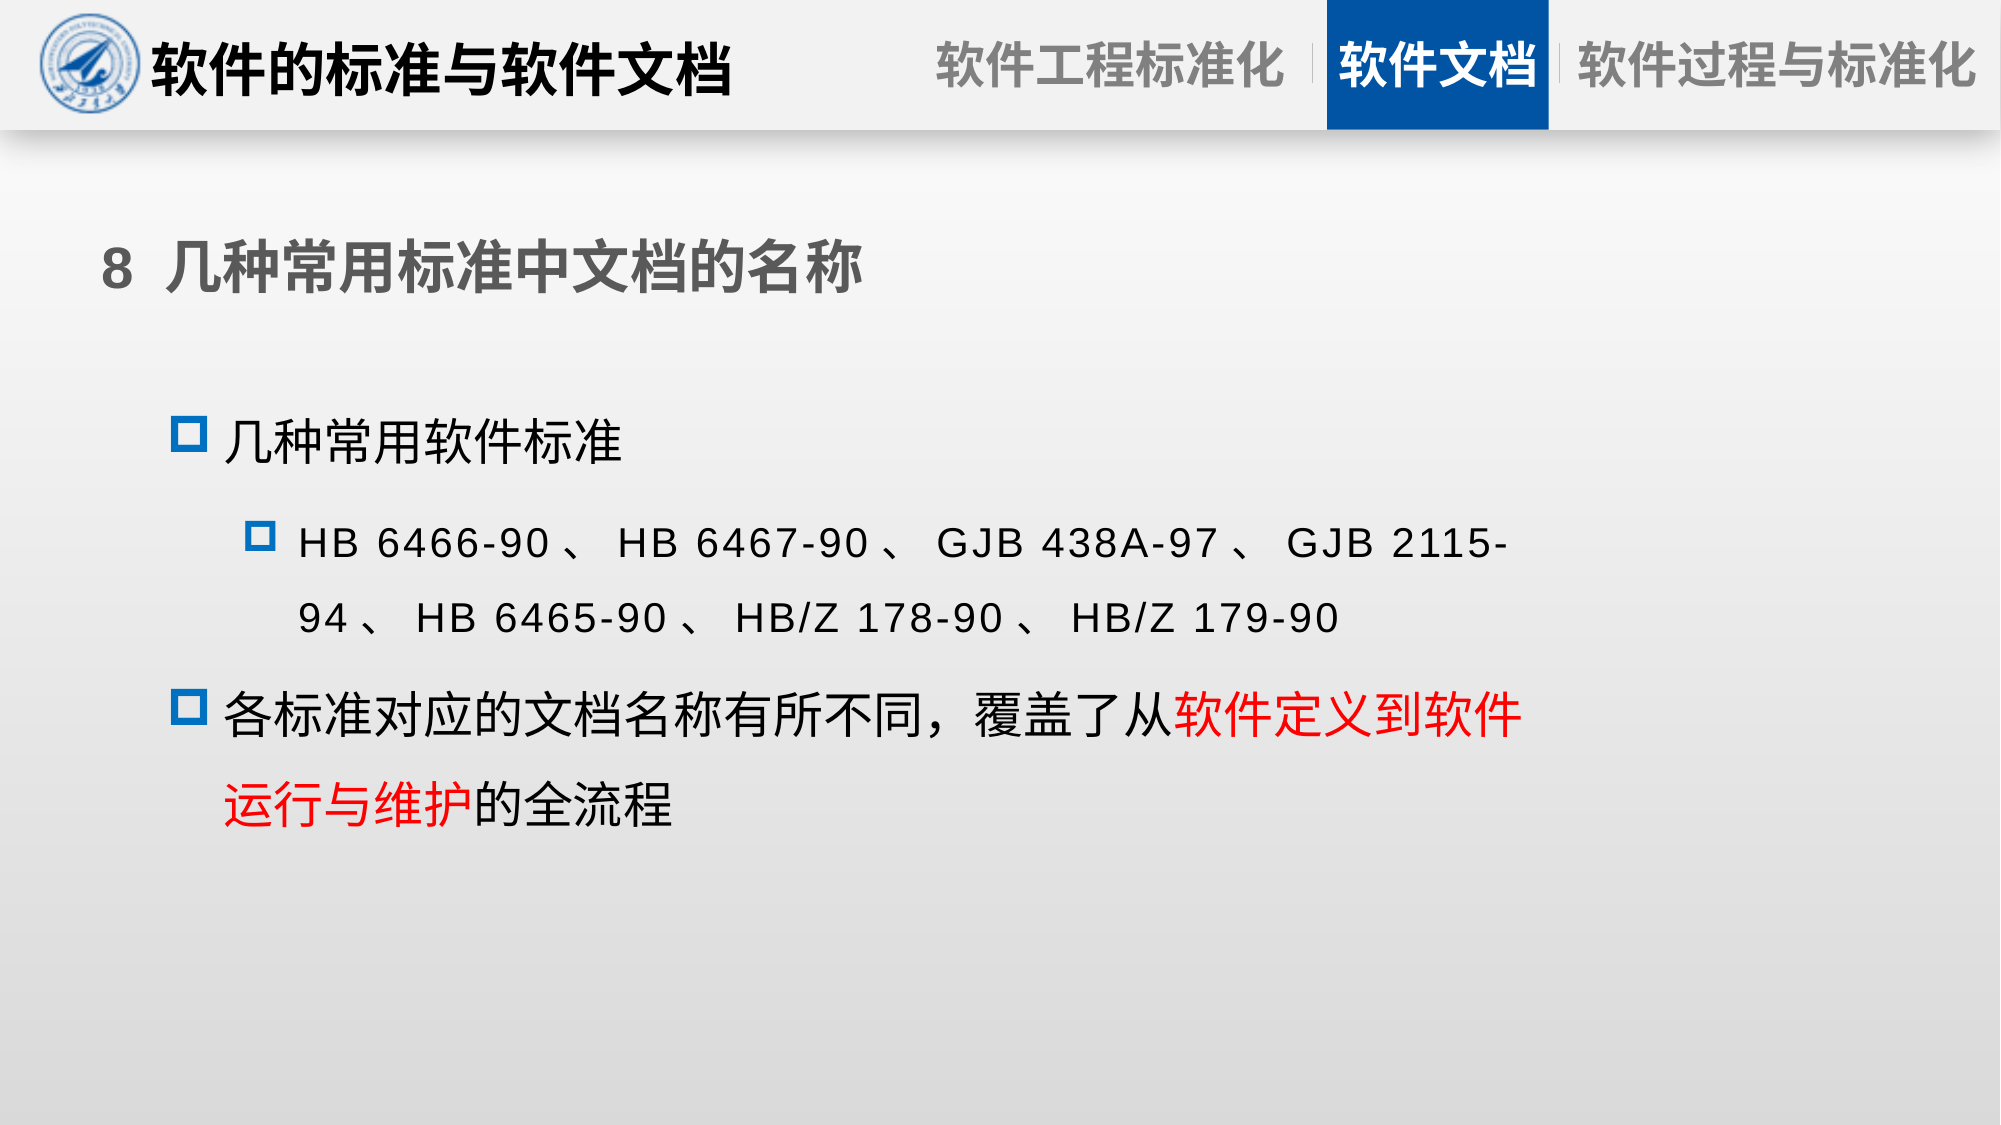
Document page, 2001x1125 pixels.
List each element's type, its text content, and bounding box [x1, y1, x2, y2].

title 8 几种常用标准中文档的名称 [86, 207, 1886, 323]
picture [22, 4, 153, 122]
list 几种常用软件标准 HB 6466-90、HB 6467-90、GJB 438A-97、GJB 2115-94、HB 6465-90、HB/Z 178-90、HB/Z 179-90 各标准对应的文档名称有所不同，覆盖了从软件定义到软件运行与维护的全流程 [152, 372, 1551, 899]
